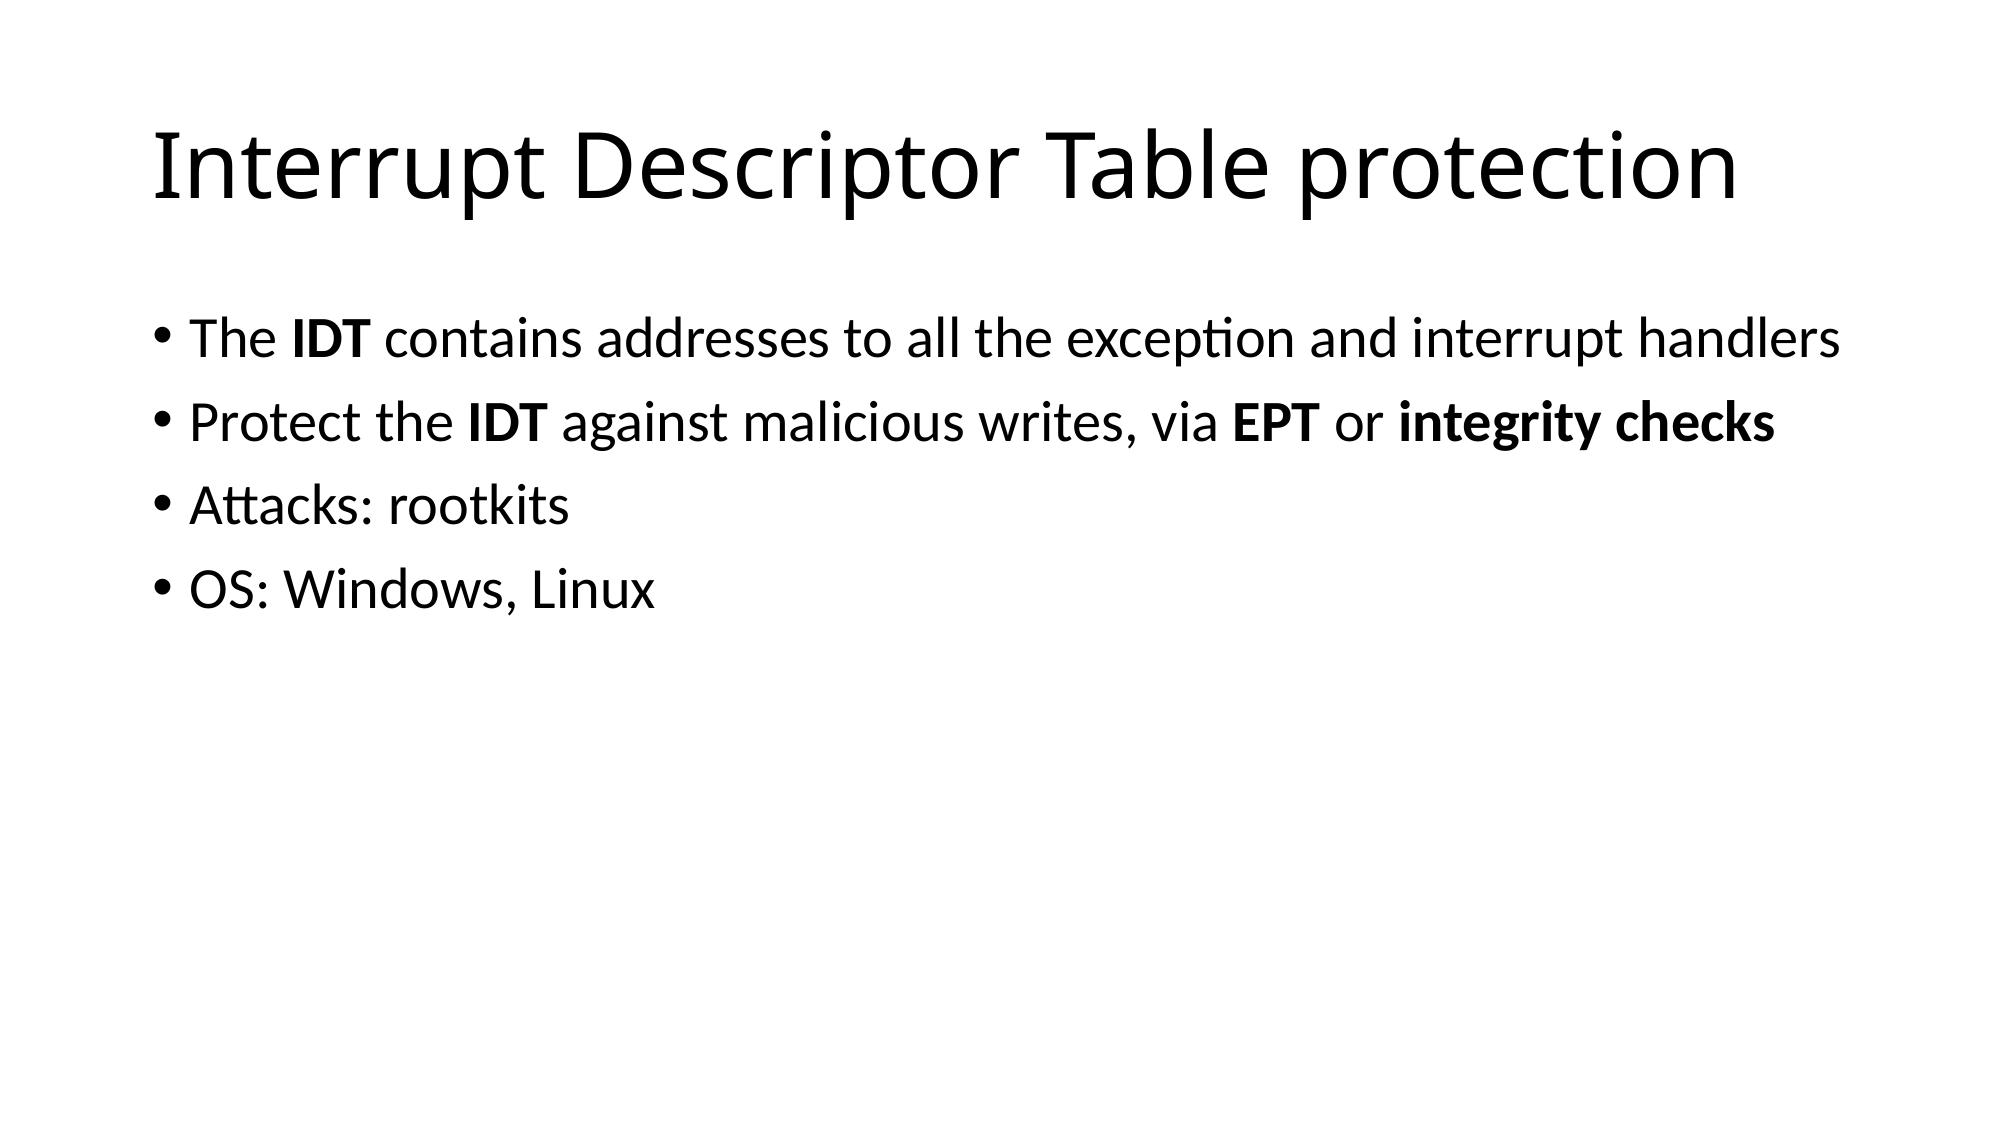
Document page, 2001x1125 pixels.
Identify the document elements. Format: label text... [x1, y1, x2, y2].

list The IDT contains addresses to all the exception and interrupt handlers Protect the IDT against malicious writes, via EPT or integrity checks Attacks: rootkits OS: Windows, Linux [137, 299, 1863, 1014]
title Interrupt Descriptor Table protection [137, 59, 1863, 278]
